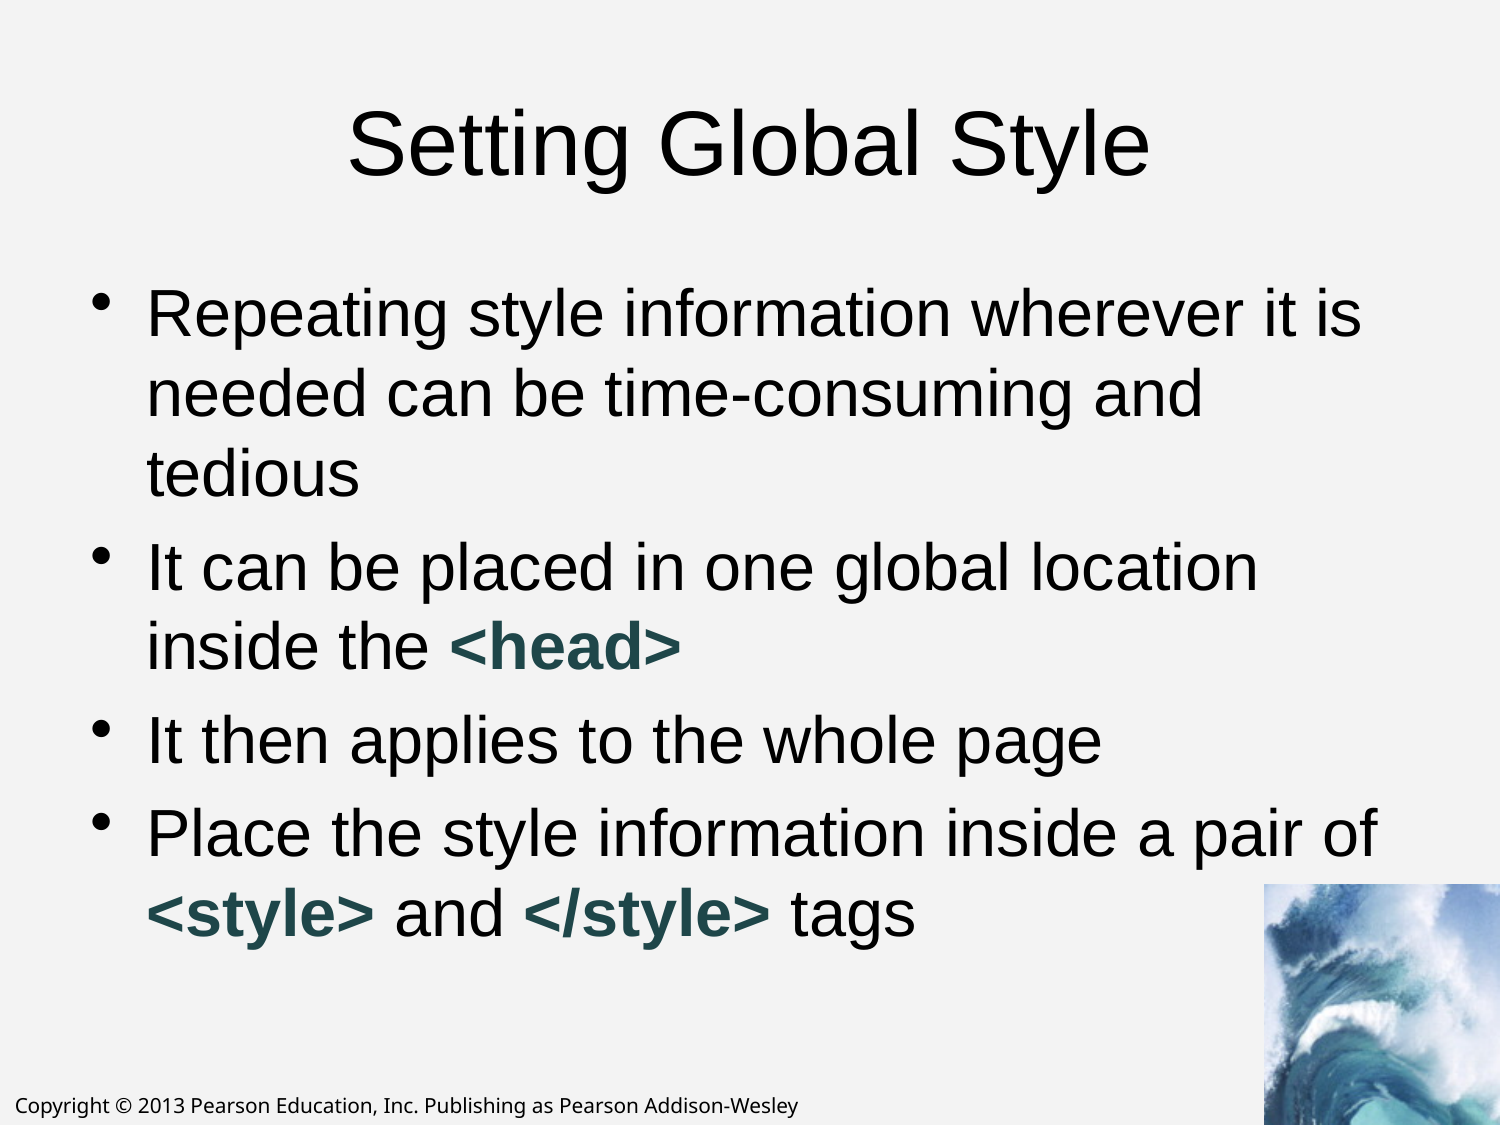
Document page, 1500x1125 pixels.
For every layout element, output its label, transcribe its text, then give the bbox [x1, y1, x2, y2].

picture [1264, 884, 1500, 1125]
list Repeating style information wherever it is needed can be time-consuming and tedious It can be placed in one global location inside the <head> It then applies to the whole page Place the style information inside a pair of <style> and </style> tags [74, 262, 1426, 1006]
title Setting Global Style [74, 44, 1426, 233]
